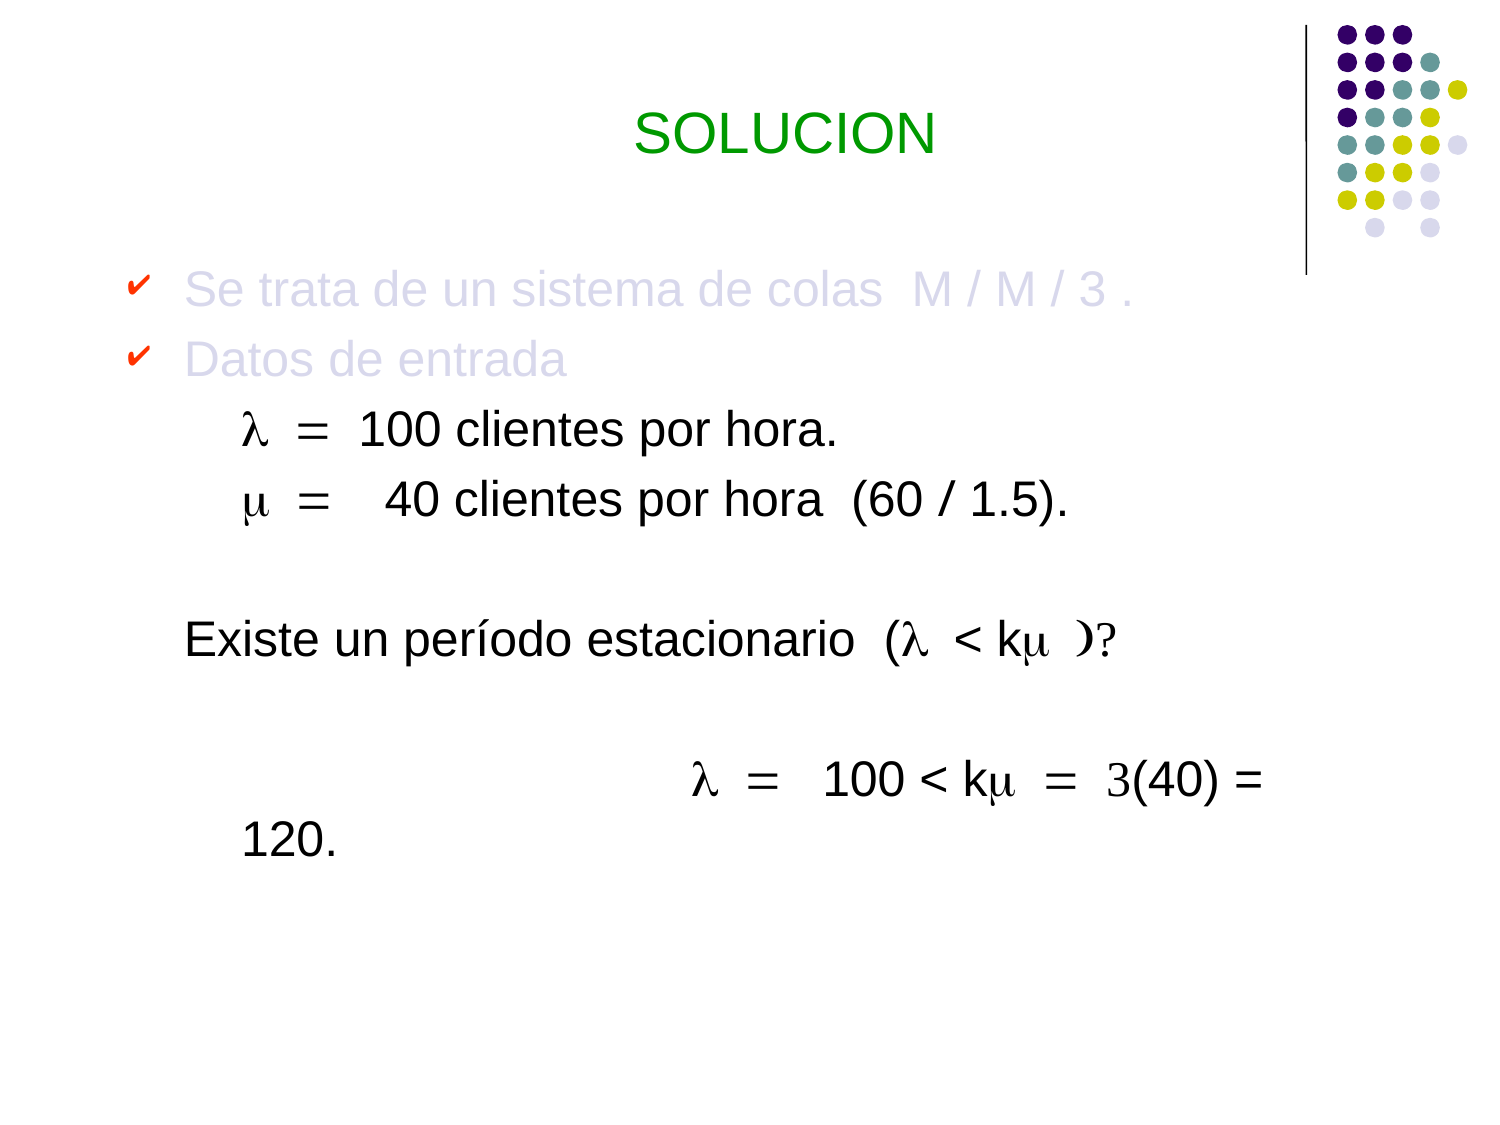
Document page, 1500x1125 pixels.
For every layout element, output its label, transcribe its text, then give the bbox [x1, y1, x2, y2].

list SOLUCION Se trata de un sistema de colas M / M / 3 . Datos de entrada l = 100 clientes por hora. m = 40 clientes por hora (60 / 1.5). Existe un período estacionario (l < km )? l = 100 < km = 3(40) = 120. [112, 87, 1388, 1001]
